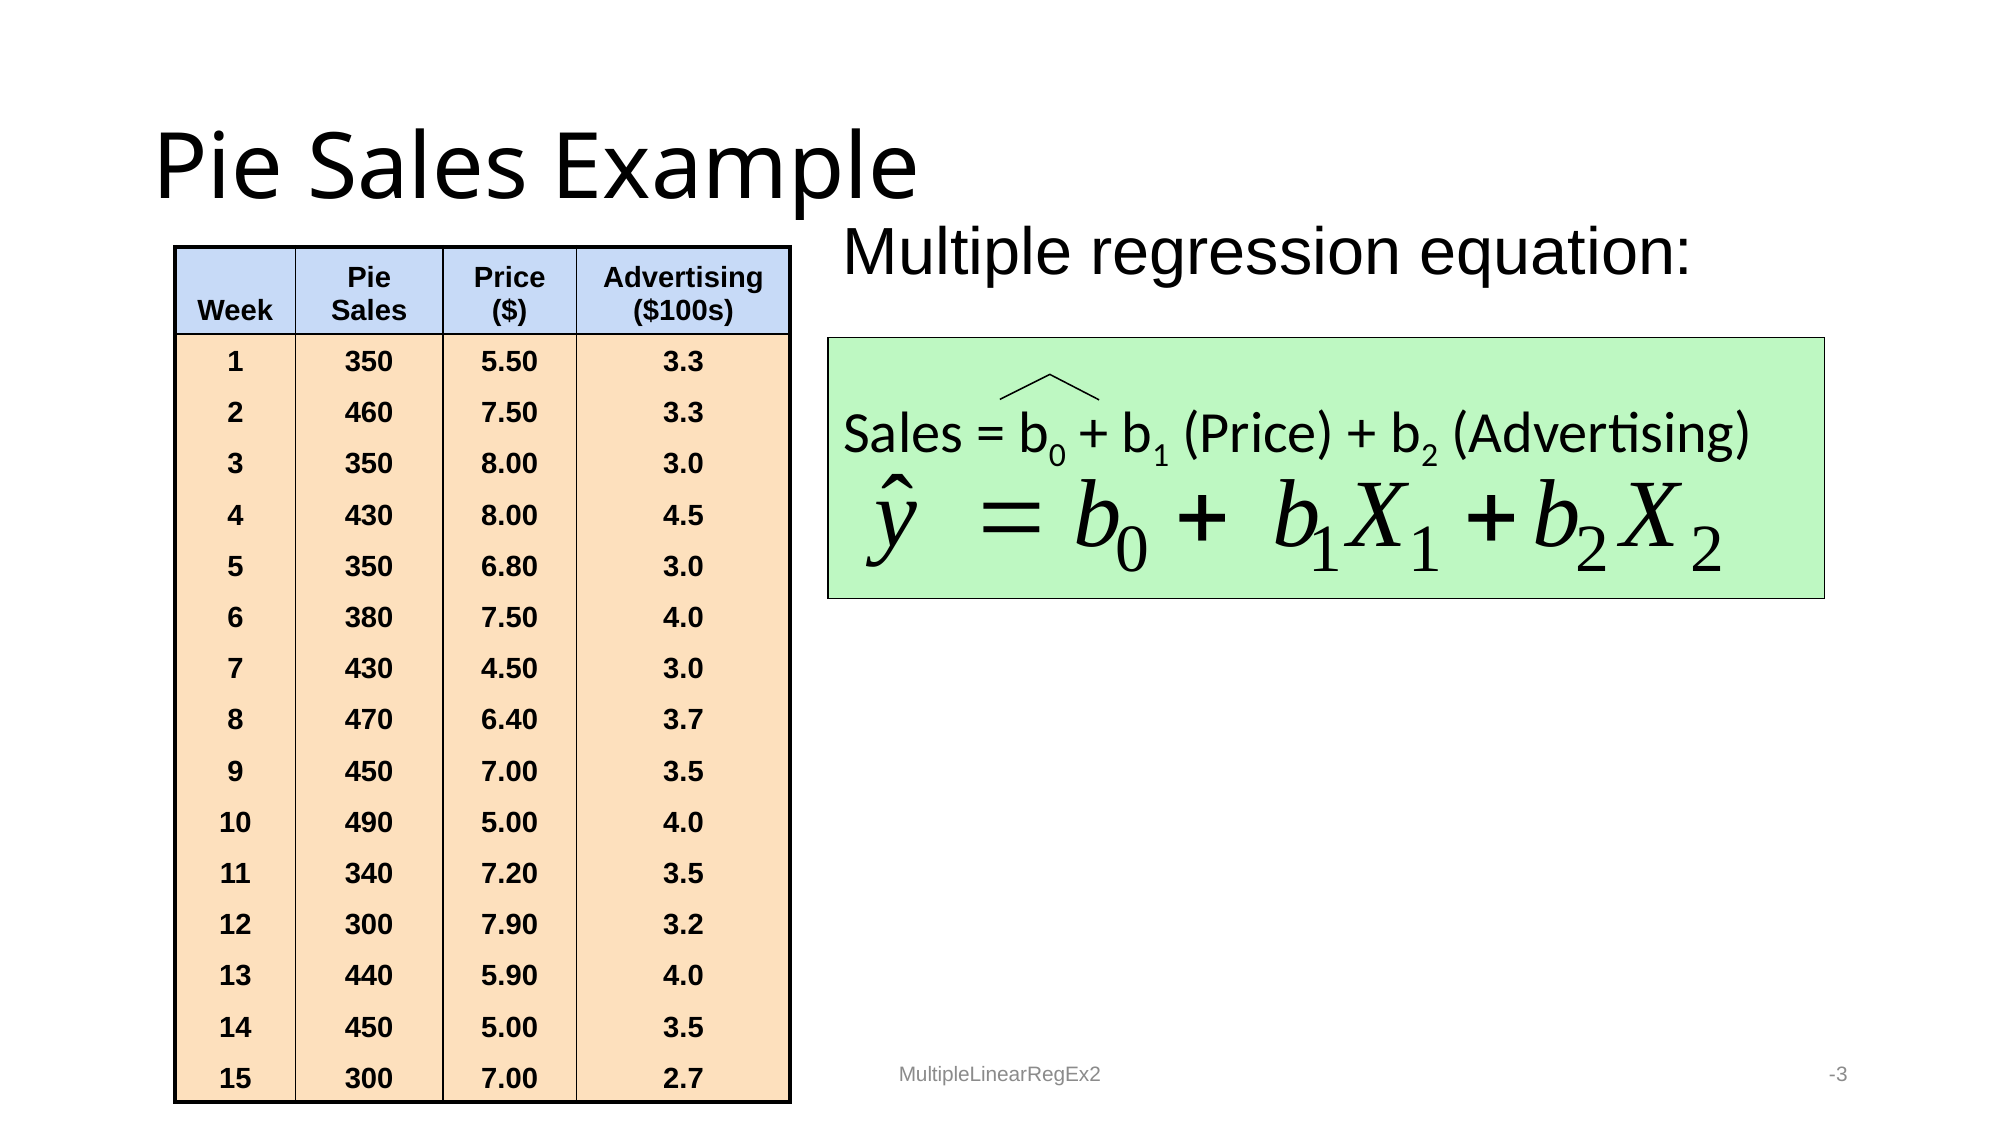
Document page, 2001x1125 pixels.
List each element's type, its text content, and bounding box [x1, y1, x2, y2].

table_header Week [177, 249, 295, 333]
table_cell 3.0 [577, 539, 788, 590]
table_cell 380 [296, 590, 442, 641]
table_cell 300 [296, 897, 442, 948]
table_cell 5.50 [444, 335, 576, 385]
table_cell 430 [296, 488, 442, 539]
text_box [828, 337, 1825, 387]
slide_number -3 [1412, 1042, 1863, 1103]
table_cell 350 [296, 539, 442, 590]
table_cell 300 [296, 1051, 442, 1100]
table_cell 5.00 [444, 1000, 576, 1051]
table_cell 350 [296, 335, 442, 385]
table_cell 5.90 [444, 948, 576, 1000]
table_cell 12 [177, 897, 295, 948]
table_cell 7.00 [444, 744, 576, 795]
table_cell 2.7 [577, 1051, 788, 1100]
table_cell 3 [177, 436, 295, 488]
table_cell 6.40 [444, 692, 576, 744]
table_cell 470 [296, 692, 442, 744]
table_cell 7.00 [444, 1051, 576, 1100]
list Sales = b0 + b1 (Price) + b2 (Advertising) [828, 387, 1863, 581]
table_cell 340 [296, 846, 442, 897]
table_cell 4 [177, 488, 295, 539]
table_cell 7 [177, 641, 295, 692]
table_cell 4.0 [577, 948, 788, 1000]
table_cell 450 [296, 1000, 442, 1051]
table_cell 7.20 [444, 846, 576, 897]
table_cell 5.00 [444, 795, 576, 846]
table_cell 3.0 [577, 641, 788, 692]
table_cell 8.00 [444, 436, 576, 488]
footer MultipleLinearRegEx2 [792, 1042, 1338, 1103]
table_cell 350 [296, 436, 442, 488]
table_cell 3.3 [577, 335, 788, 385]
table_cell 3.3 [577, 385, 788, 436]
table_cell 9 [177, 744, 295, 795]
table_cell 6.80 [444, 539, 576, 590]
table_cell 440 [296, 948, 442, 1000]
table_cell 14 [177, 1000, 295, 1051]
title Pie Sales Example [137, 59, 1863, 278]
table_header Advertising ($100s) [577, 249, 788, 333]
table_cell 450 [296, 744, 442, 795]
table_header Pie Sales [296, 249, 442, 333]
table_cell 490 [296, 795, 442, 846]
text_box [999, 374, 1100, 400]
table_cell 4.50 [444, 641, 576, 692]
table_cell 6 [177, 590, 295, 641]
table_cell 8.00 [444, 488, 576, 539]
table_cell 2 [177, 385, 295, 436]
table_cell 430 [296, 641, 442, 692]
table_cell 1 [177, 335, 295, 385]
table_cell 3.5 [577, 744, 788, 795]
table_cell 7.50 [444, 385, 576, 436]
table_cell 8 [177, 692, 295, 744]
table_cell 3.2 [577, 897, 788, 948]
text_box Multiple regression equation: [828, 200, 1761, 296]
table_cell 7.50 [444, 590, 576, 641]
table_cell 3.5 [577, 1000, 788, 1051]
table_cell 15 [177, 1051, 295, 1100]
table_cell 3.5 [577, 846, 788, 897]
table_cell 460 [296, 385, 442, 436]
table_header Price ($) [444, 249, 576, 333]
table_cell 11 [177, 846, 295, 897]
text_box [828, 581, 1825, 599]
table_cell 7.90 [444, 897, 576, 948]
table_cell 13 [177, 948, 295, 1000]
table_cell 5 [177, 539, 295, 590]
table_cell 4.0 [577, 590, 788, 641]
table_cell 4.0 [577, 795, 788, 846]
table_cell 3.0 [577, 436, 788, 488]
table_cell 4.5 [577, 488, 788, 539]
table_cell 3.7 [577, 692, 788, 744]
table_cell 10 [177, 795, 295, 846]
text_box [855, 460, 1737, 584]
